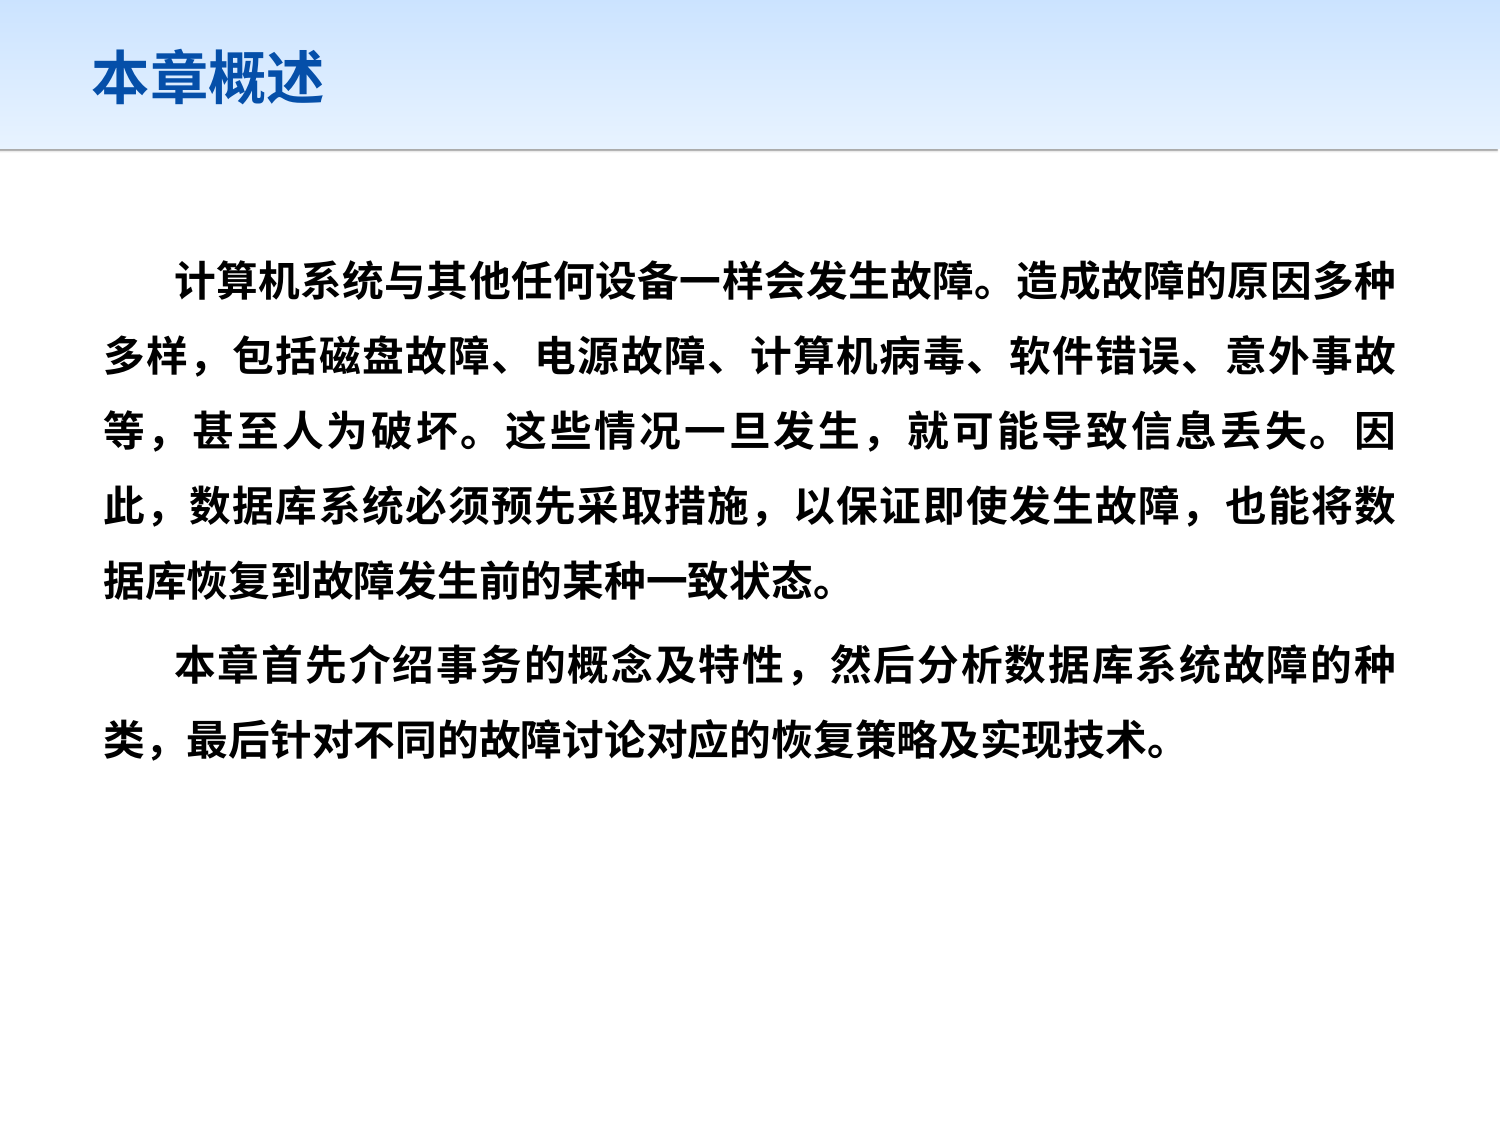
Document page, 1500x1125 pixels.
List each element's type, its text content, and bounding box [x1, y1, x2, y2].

title 本章概述 [76, 23, 1424, 131]
list 计算机系统与其他任何设备一样会发生故障。造成故障的原因多种多样，包括磁盘故障、电源故障、计算机病毒、软件错误、意外事故等，甚至人为破坏。这些情况一旦发生，就可能导致信息丢失。因此，数据库系统必须预先采取措施，以保证即使发生故障，也能将数据库恢复到故障发生前的某种一致状态。 本章首先介绍事务的概念及特性，然后分析数据库系统故障的种类，最后针对不同的故障讨论对应的恢复策略及实现技术。 [58, 222, 1412, 1034]
